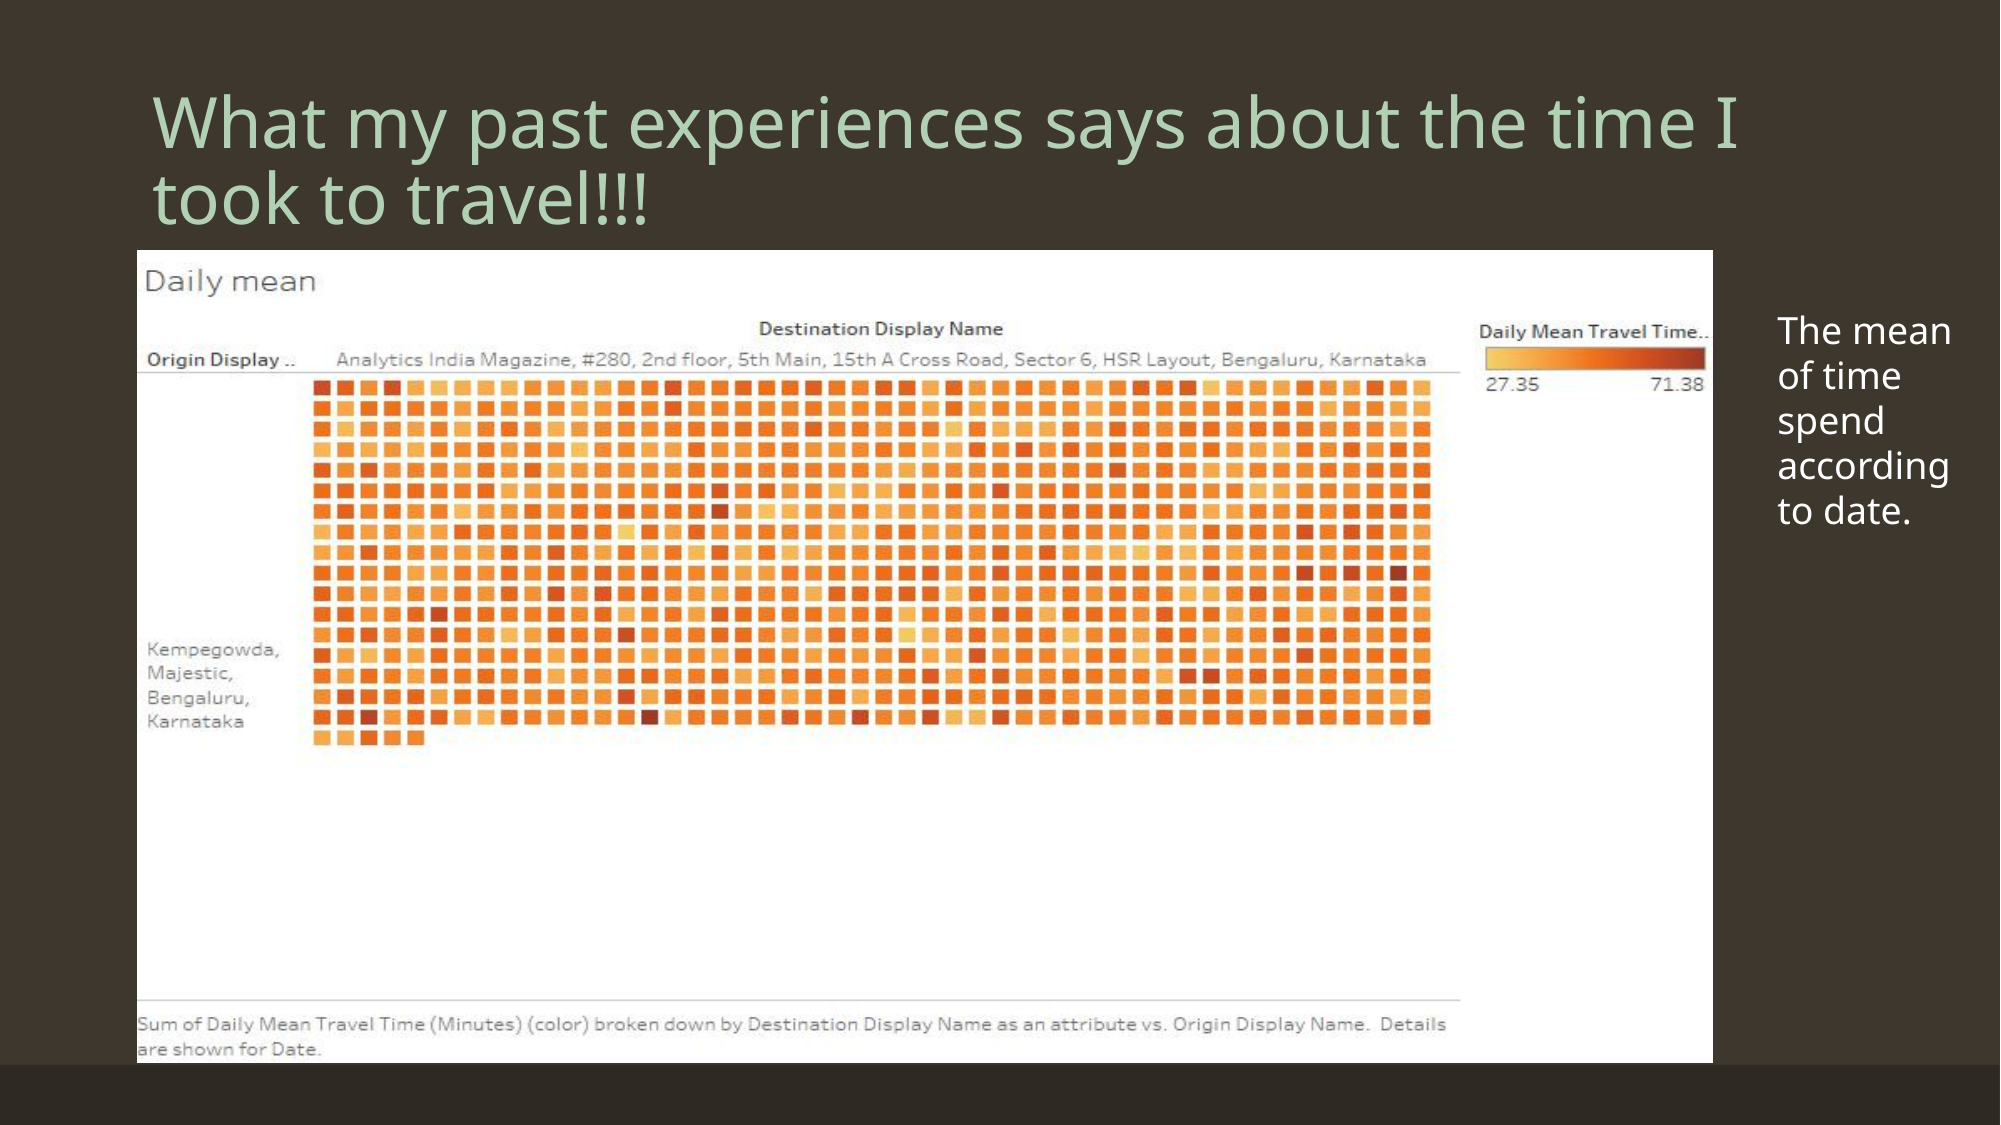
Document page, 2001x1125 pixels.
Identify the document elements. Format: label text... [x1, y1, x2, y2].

chart [1713, 299, 1863, 1014]
picture [137, 250, 1713, 1063]
title What my past experiences says about the time I took to travel!!! [137, 59, 1863, 248]
text_box The mean of time spend according to date. [1863, 299, 2000, 540]
